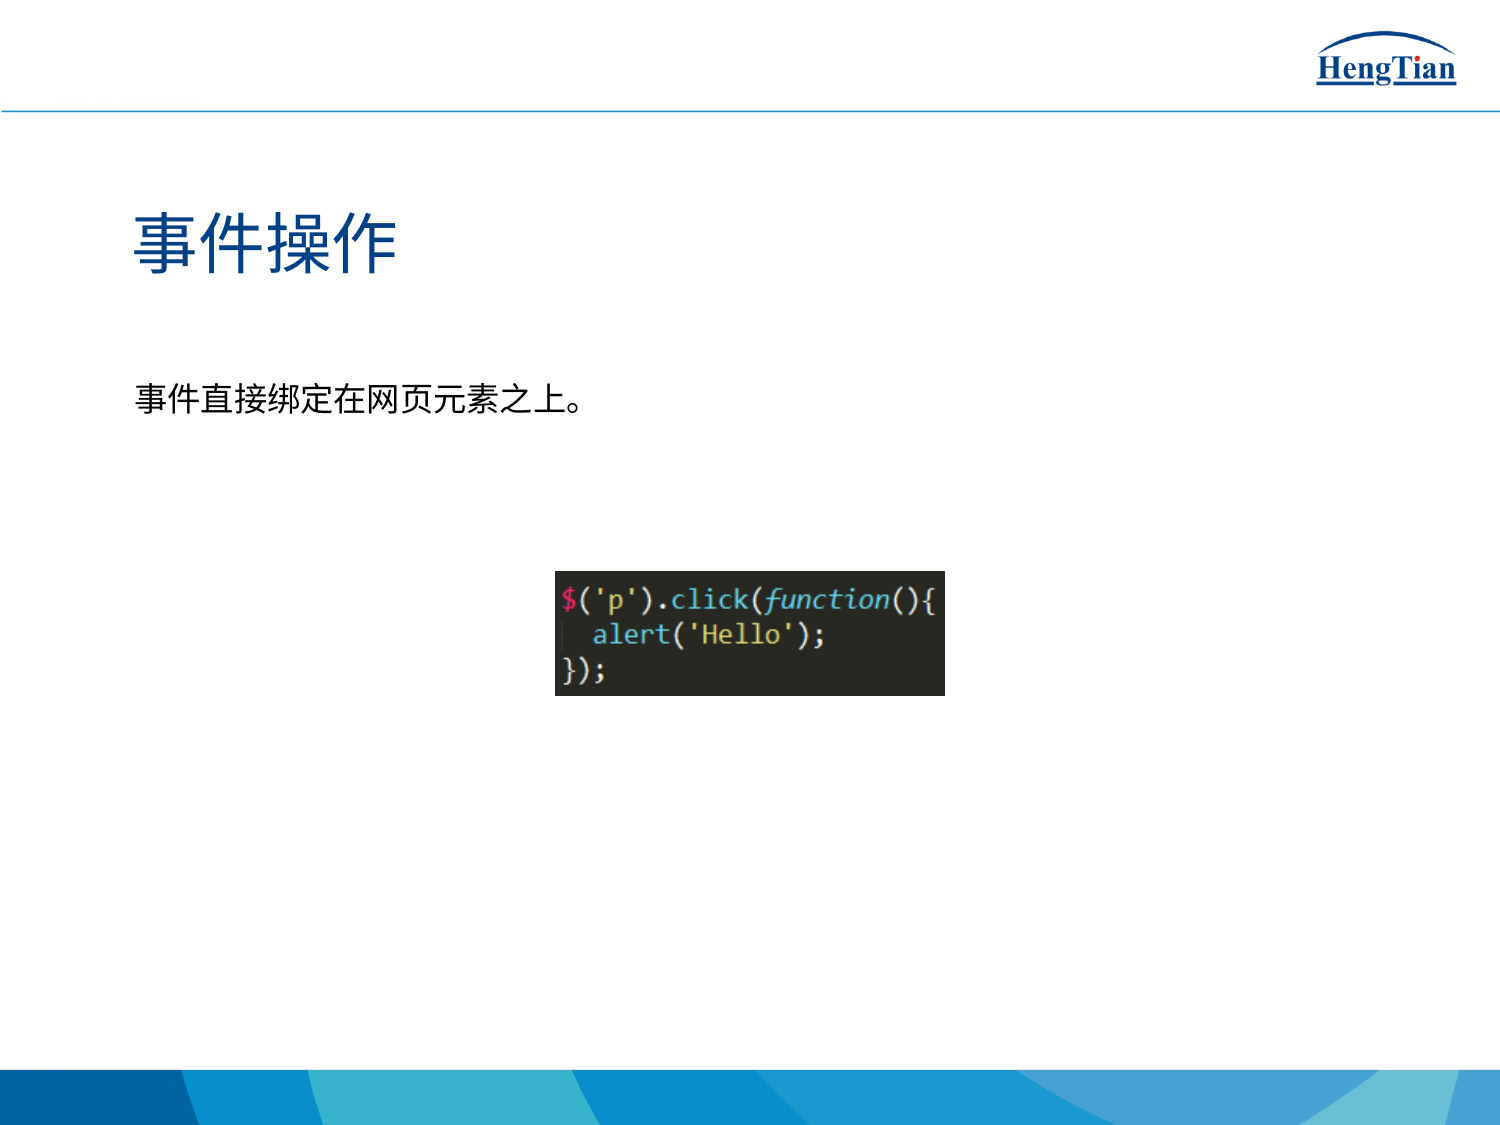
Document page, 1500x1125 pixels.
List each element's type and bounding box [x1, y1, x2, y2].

text_box [1293, 6, 1481, 102]
list [555, 571, 945, 696]
picture [0, 4, 1500, 1125]
